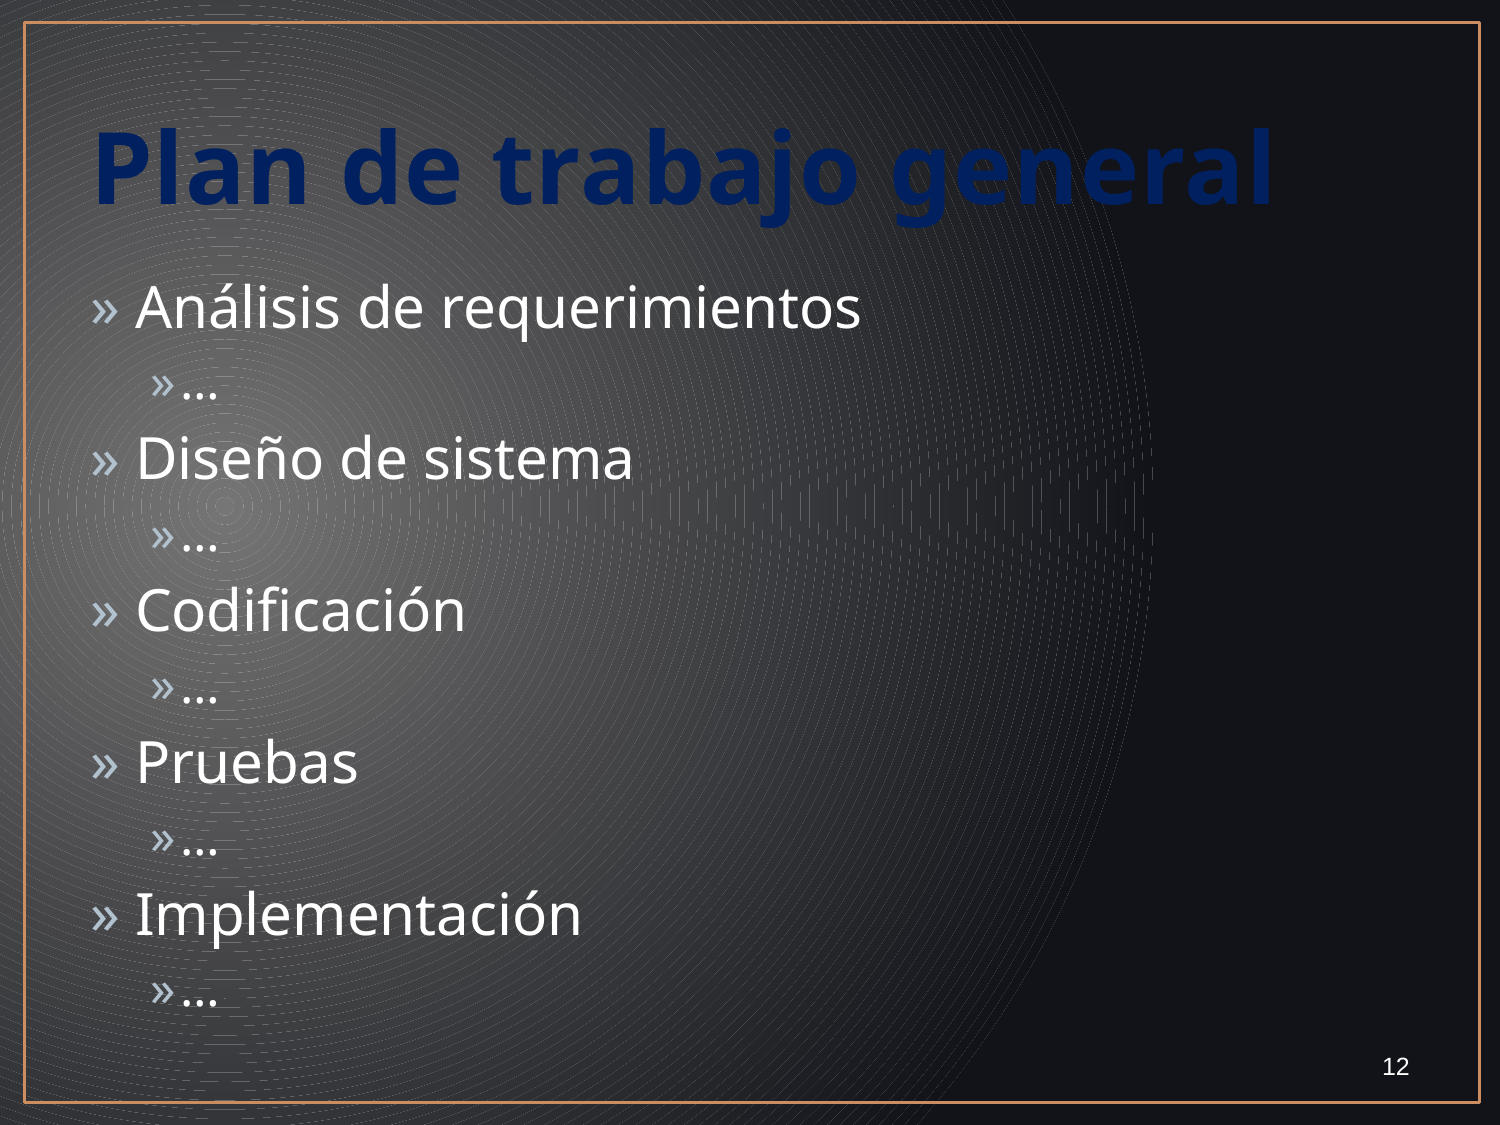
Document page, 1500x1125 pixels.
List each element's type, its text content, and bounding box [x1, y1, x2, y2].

slide_number 12 [1074, 1035, 1425, 1096]
title Plan de trabajo general [75, 45, 1425, 233]
list Análisis de requerimientos … Diseño de sistema … Codificación … Pruebas … Implementación … [75, 262, 1425, 1005]
